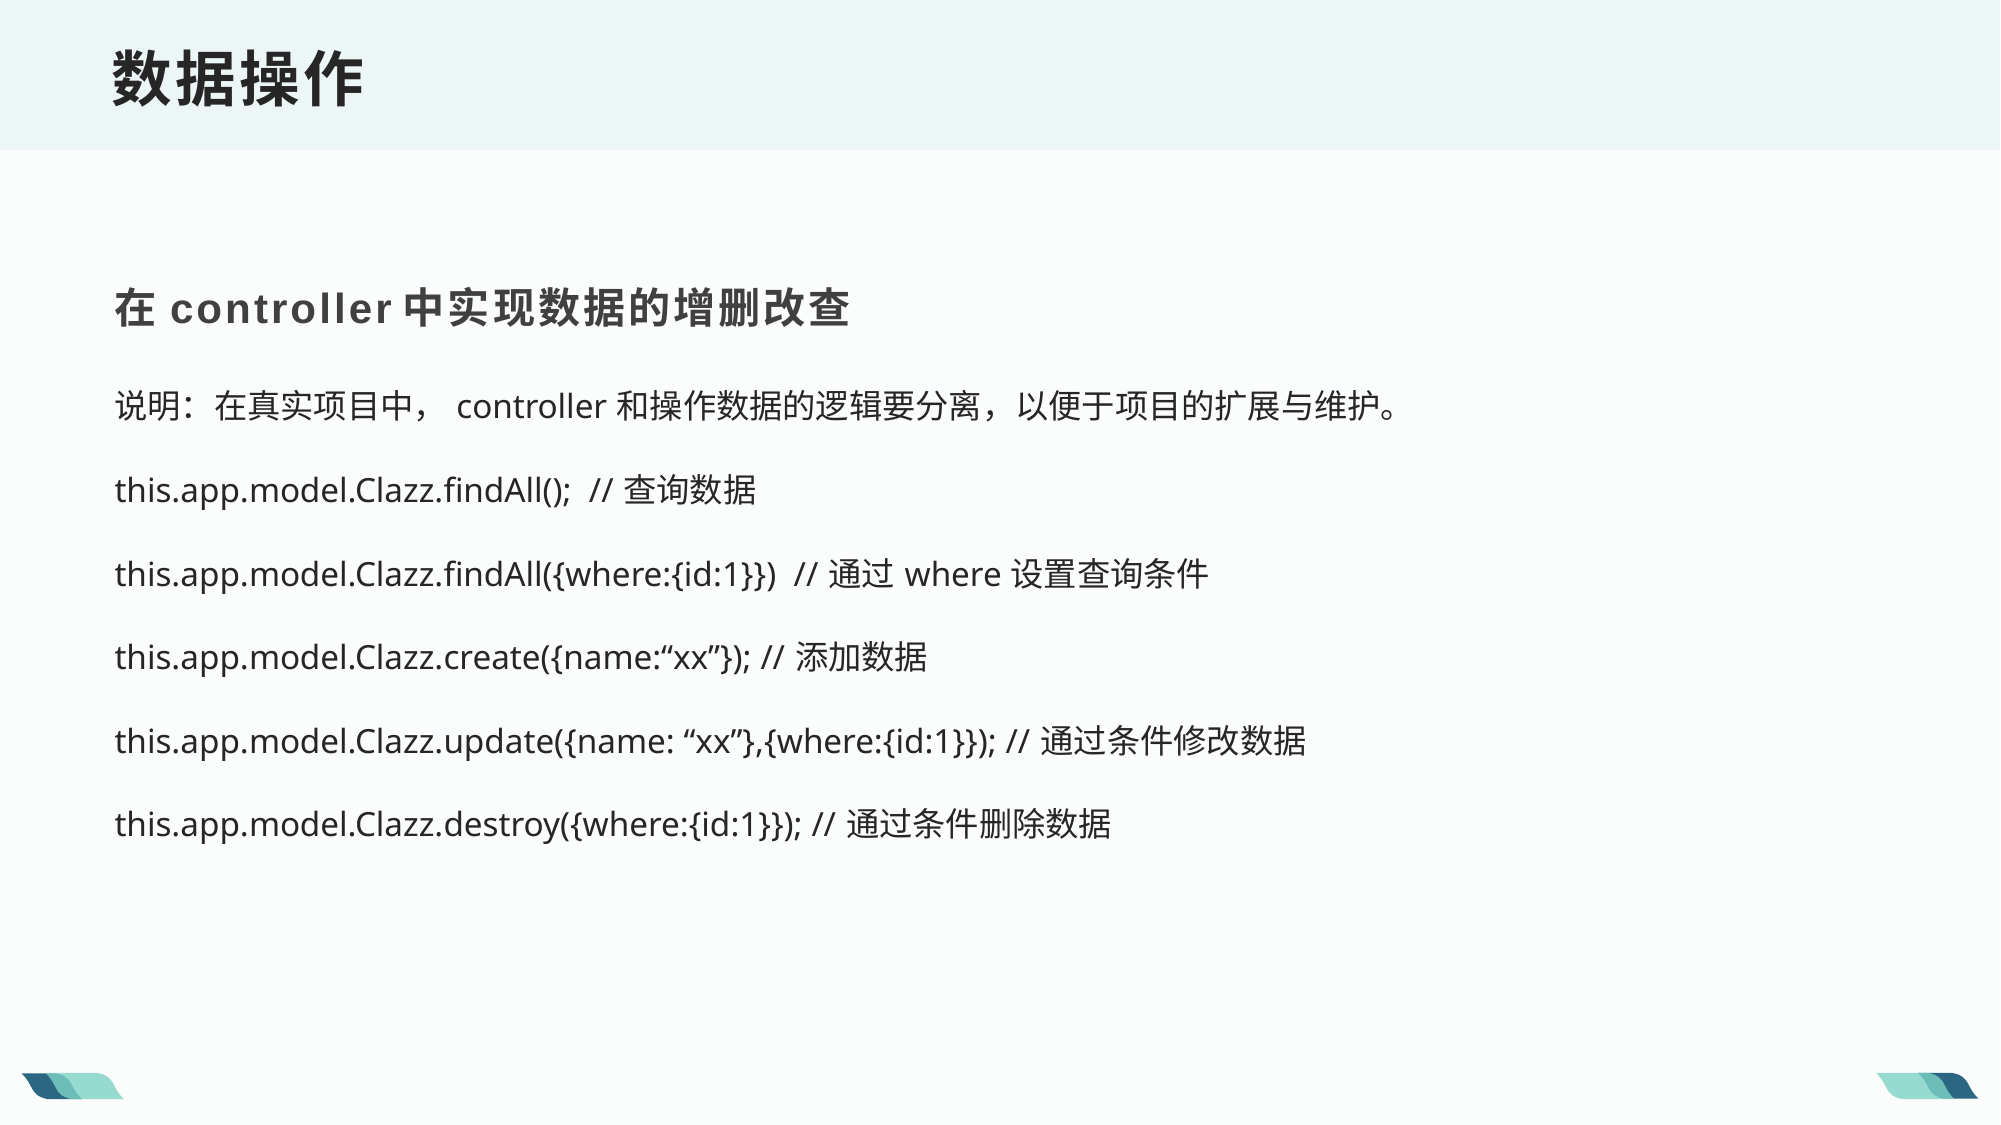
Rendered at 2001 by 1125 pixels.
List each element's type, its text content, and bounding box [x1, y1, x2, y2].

text_box 说明：在真实项目中，controller和操作数据的逻辑要分离，以便于项目的扩展与维护。 this.app.model.Clazz.findAll(); //查询数据 this.app.model.Clazz.findAll({where:{id:1}}) //通过where设置查询条件 this.app.model.Clazz.create({name:“xx”}); //添加数据 this.app.model.Clazz.update({name: “xx”},{where:{id:1}}); //通过条件修改数据 this.app.model.Clazz.destroy({where:{id:1}}); //通过条件删除数据 [99, 358, 1935, 893]
text_box 在controller中实现数据的增删改查 [99, 267, 1711, 343]
text_box [0, 0, 2000, 151]
text_box 数据操作 [99, 25, 1901, 125]
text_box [21, 1072, 1979, 1100]
